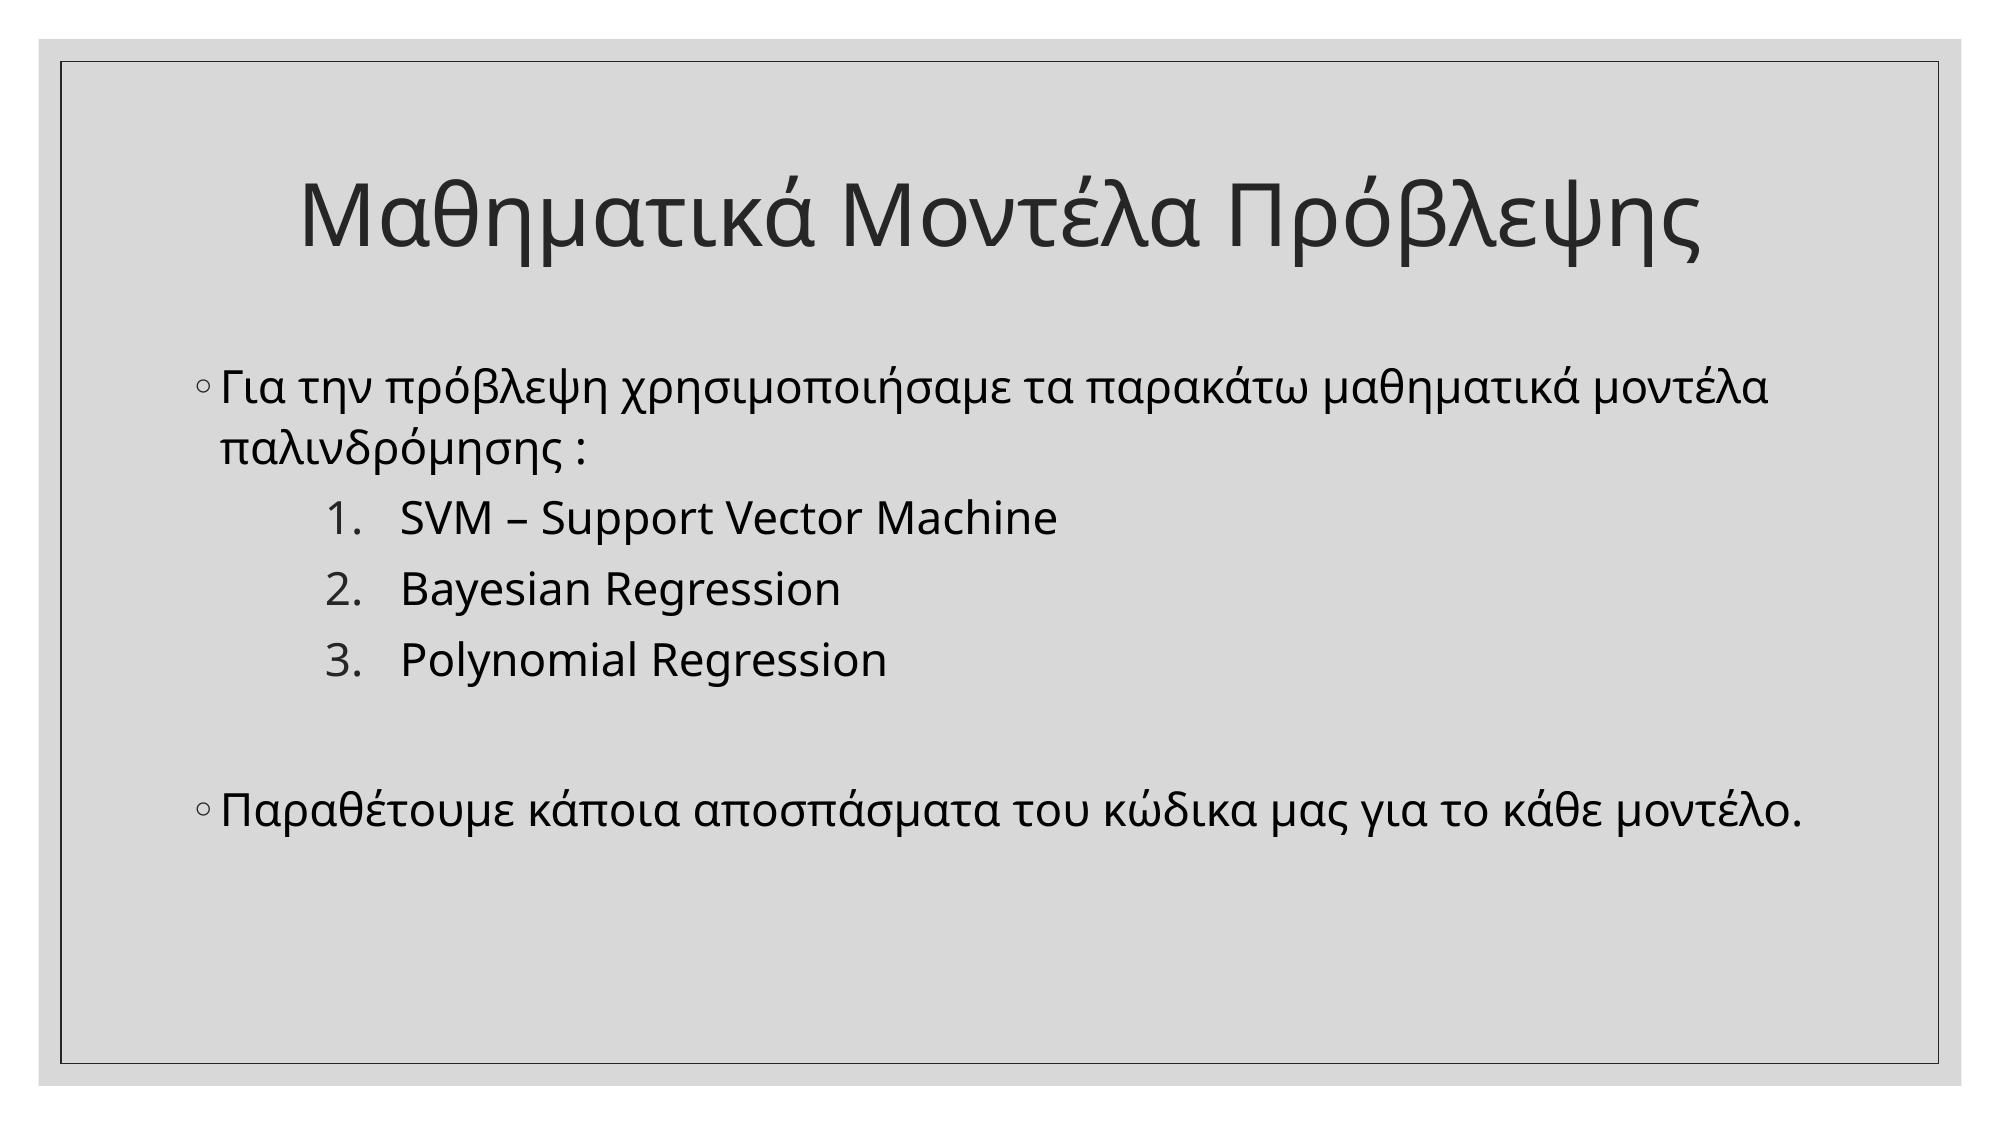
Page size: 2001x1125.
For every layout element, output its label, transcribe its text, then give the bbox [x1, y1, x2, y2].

title Μαθηματικά Μοντέλα Πρόβλεψης [174, 105, 1825, 331]
list Για την πρόβλεψη χρησιμοποιήσαμε τα παρακάτω μαθηματικά μοντέλα παλινδρόμησης : SVM – Support Vector Machine Bayesian Regression Polynomial Regression Παραθέτουμε κάποια αποσπάσματα του κώδικα μας για το κάθε μοντέλο. [174, 345, 1825, 977]
